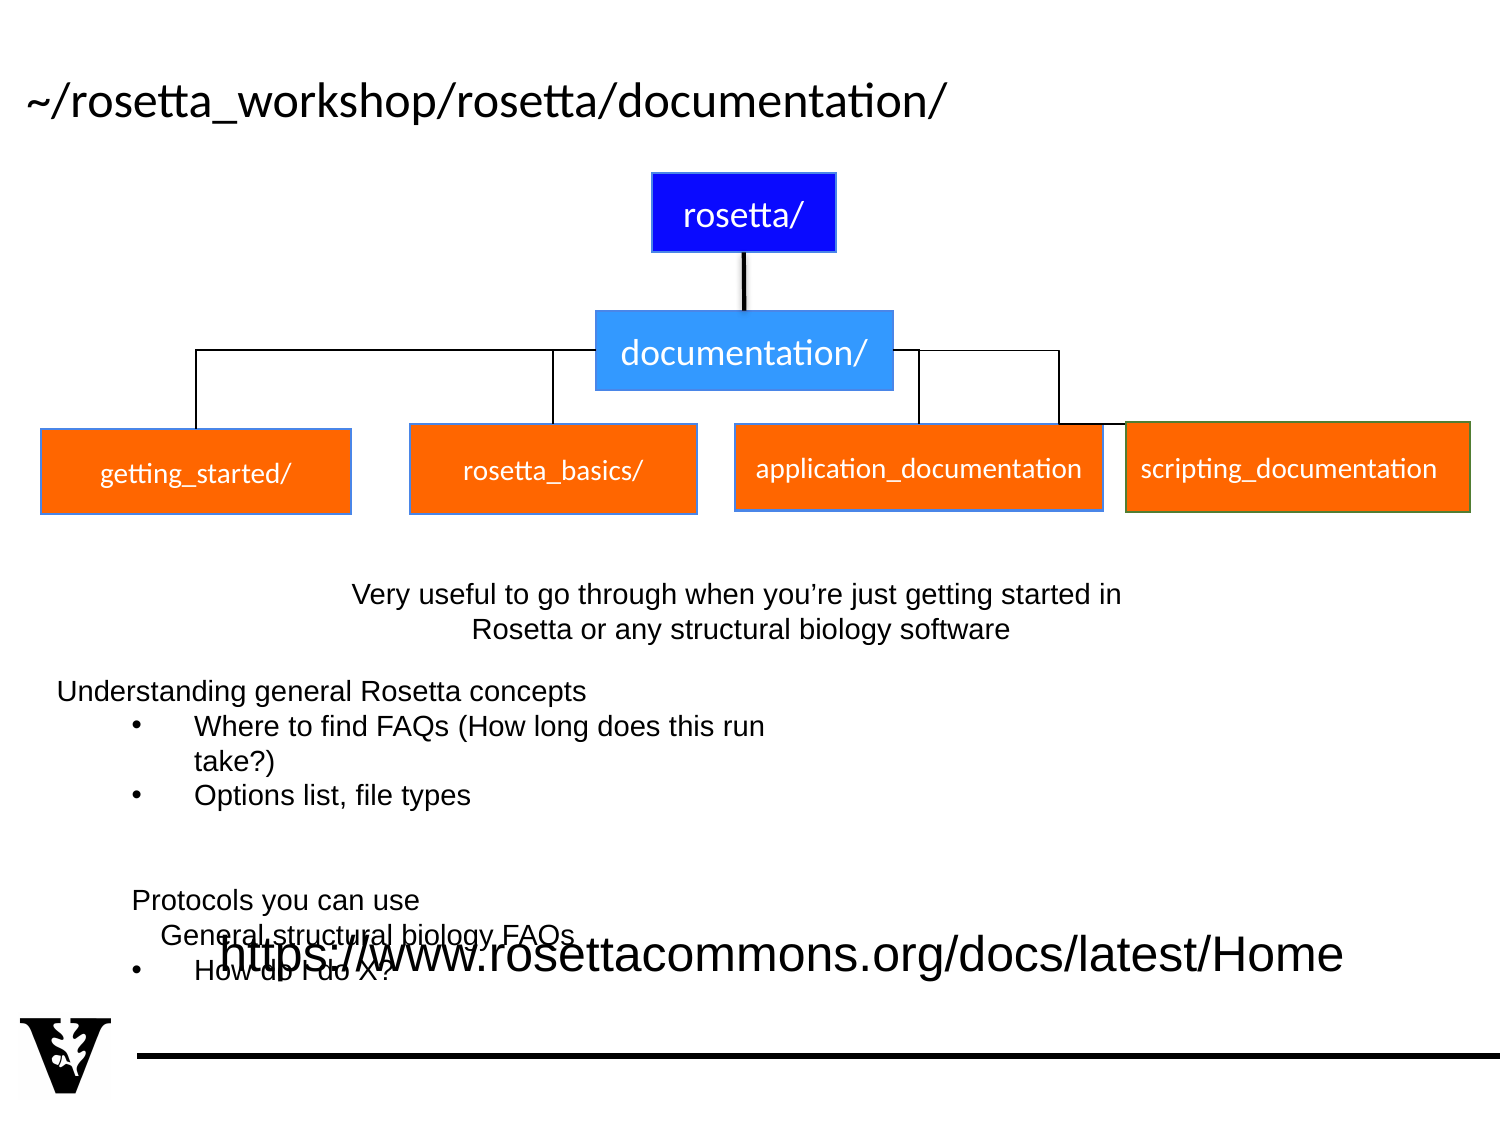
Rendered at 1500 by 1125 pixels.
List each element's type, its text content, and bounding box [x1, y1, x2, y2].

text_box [41, 172, 1225, 515]
text_box Understanding general Rosetta concepts Where to find FAQs (How long does this run take?) Options list, file types Protocols you can use General structural biology FAQs How do I do X? [29, 664, 1500, 997]
picture [18, 1012, 111, 1100]
text_box scripting_documentation [1229, 422, 1471, 513]
text_box Very useful to go through when you’re just getting started in Rosetta or any structural biology software [0, 567, 1471, 653]
text_box https://www.rosettacommons.org/docs/latest/Home [100, 914, 1400, 990]
text_box ~/rosetta_workshop/rosetta/documentation/ [0, 52, 1266, 171]
